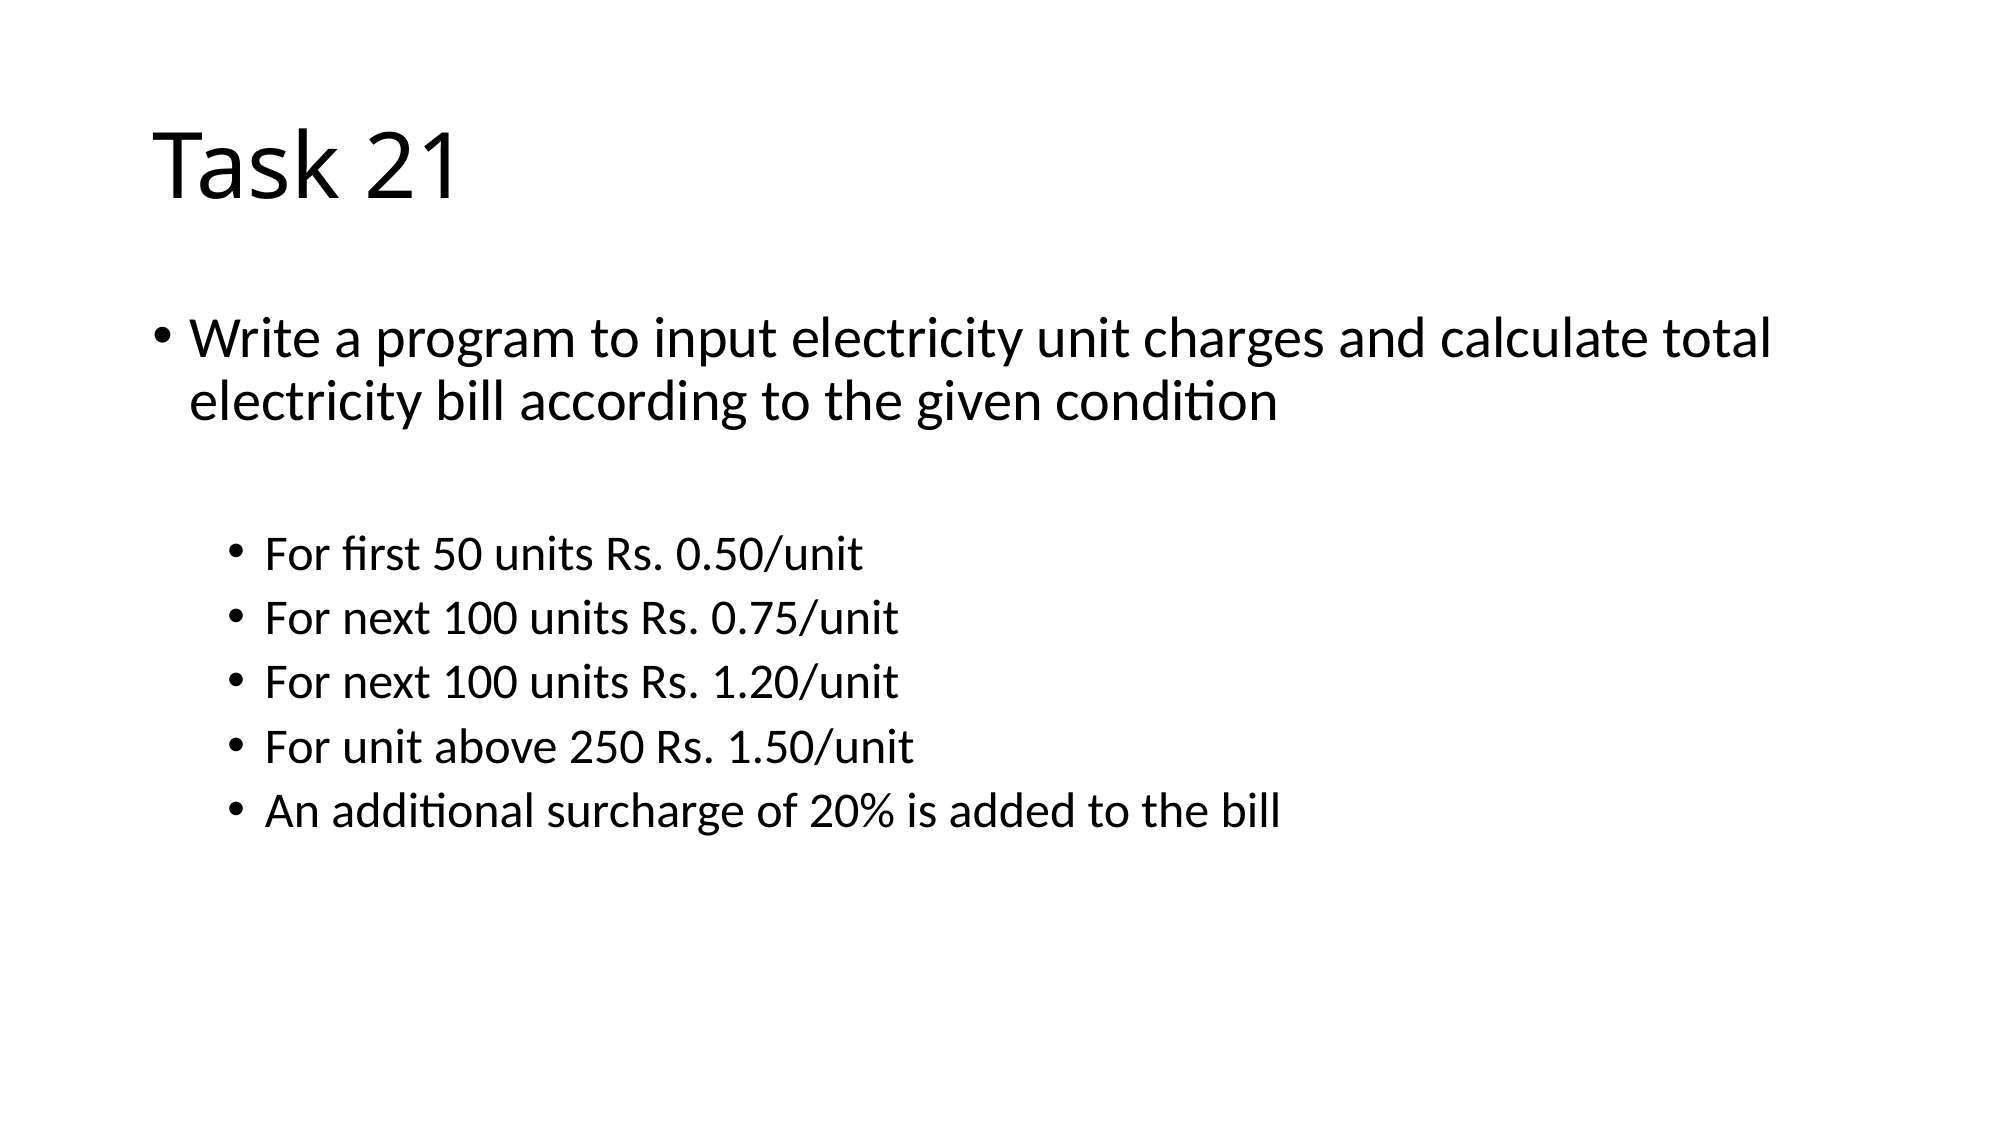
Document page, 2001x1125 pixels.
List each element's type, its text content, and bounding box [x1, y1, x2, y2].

list Write a program to input electricity unit charges and calculate total electricity bill according to the given condition For first 50 units Rs. 0.50/unit For next 100 units Rs. 0.75/unit For next 100 units Rs. 1.20/unit For unit above 250 Rs. 1.50/unit An additional surcharge of 20% is added to the bill [137, 299, 1863, 1014]
title Task 21 [137, 59, 1863, 278]
